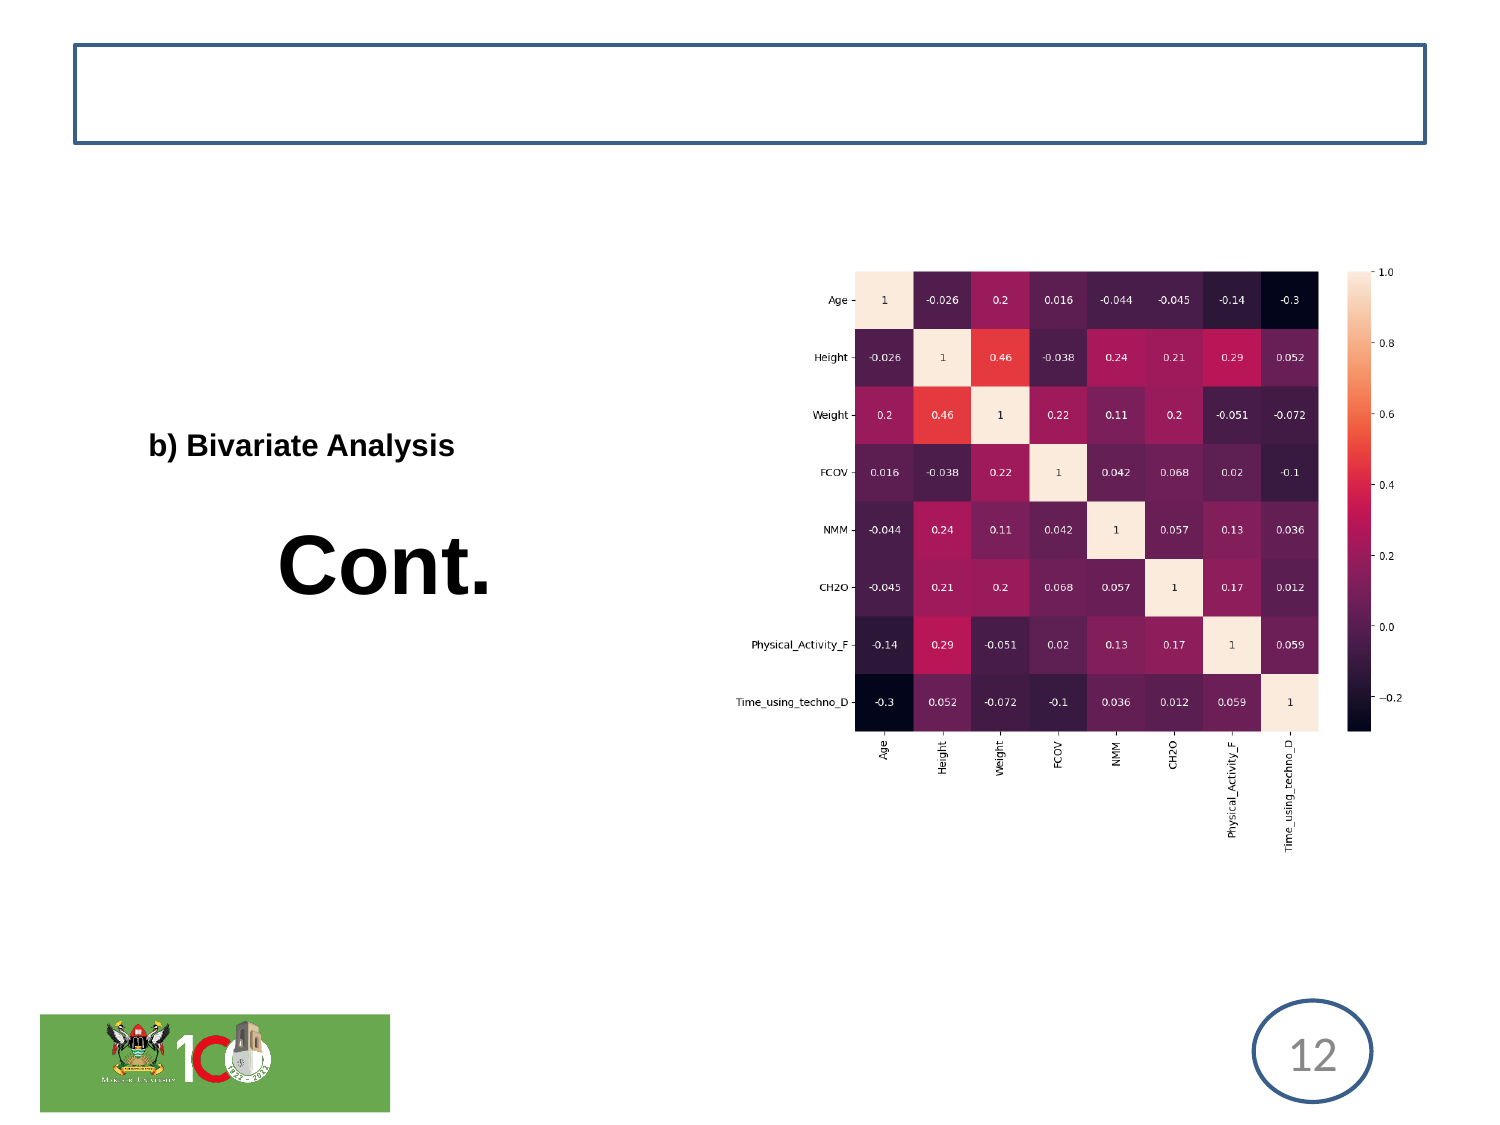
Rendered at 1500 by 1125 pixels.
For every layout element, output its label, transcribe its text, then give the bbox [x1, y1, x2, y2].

list b) Bivariate Analysis [137, 257, 634, 469]
picture [99, 1017, 279, 1086]
title Cont. [137, 504, 634, 799]
picture [728, 259, 1410, 858]
